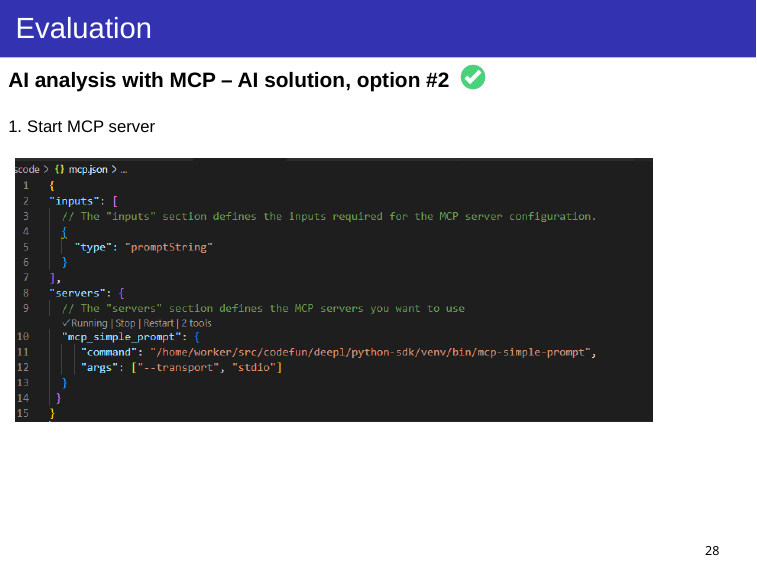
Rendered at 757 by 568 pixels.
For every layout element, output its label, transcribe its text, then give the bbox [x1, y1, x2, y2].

title Evaluation [15, 9, 512, 46]
picture [15, 158, 654, 422]
picture [460, 64, 486, 90]
slide_number 28 [703, 543, 745, 559]
text_box AI analysis with MCP – AI solution, option #2 1. Start MCP server [0, 58, 470, 144]
